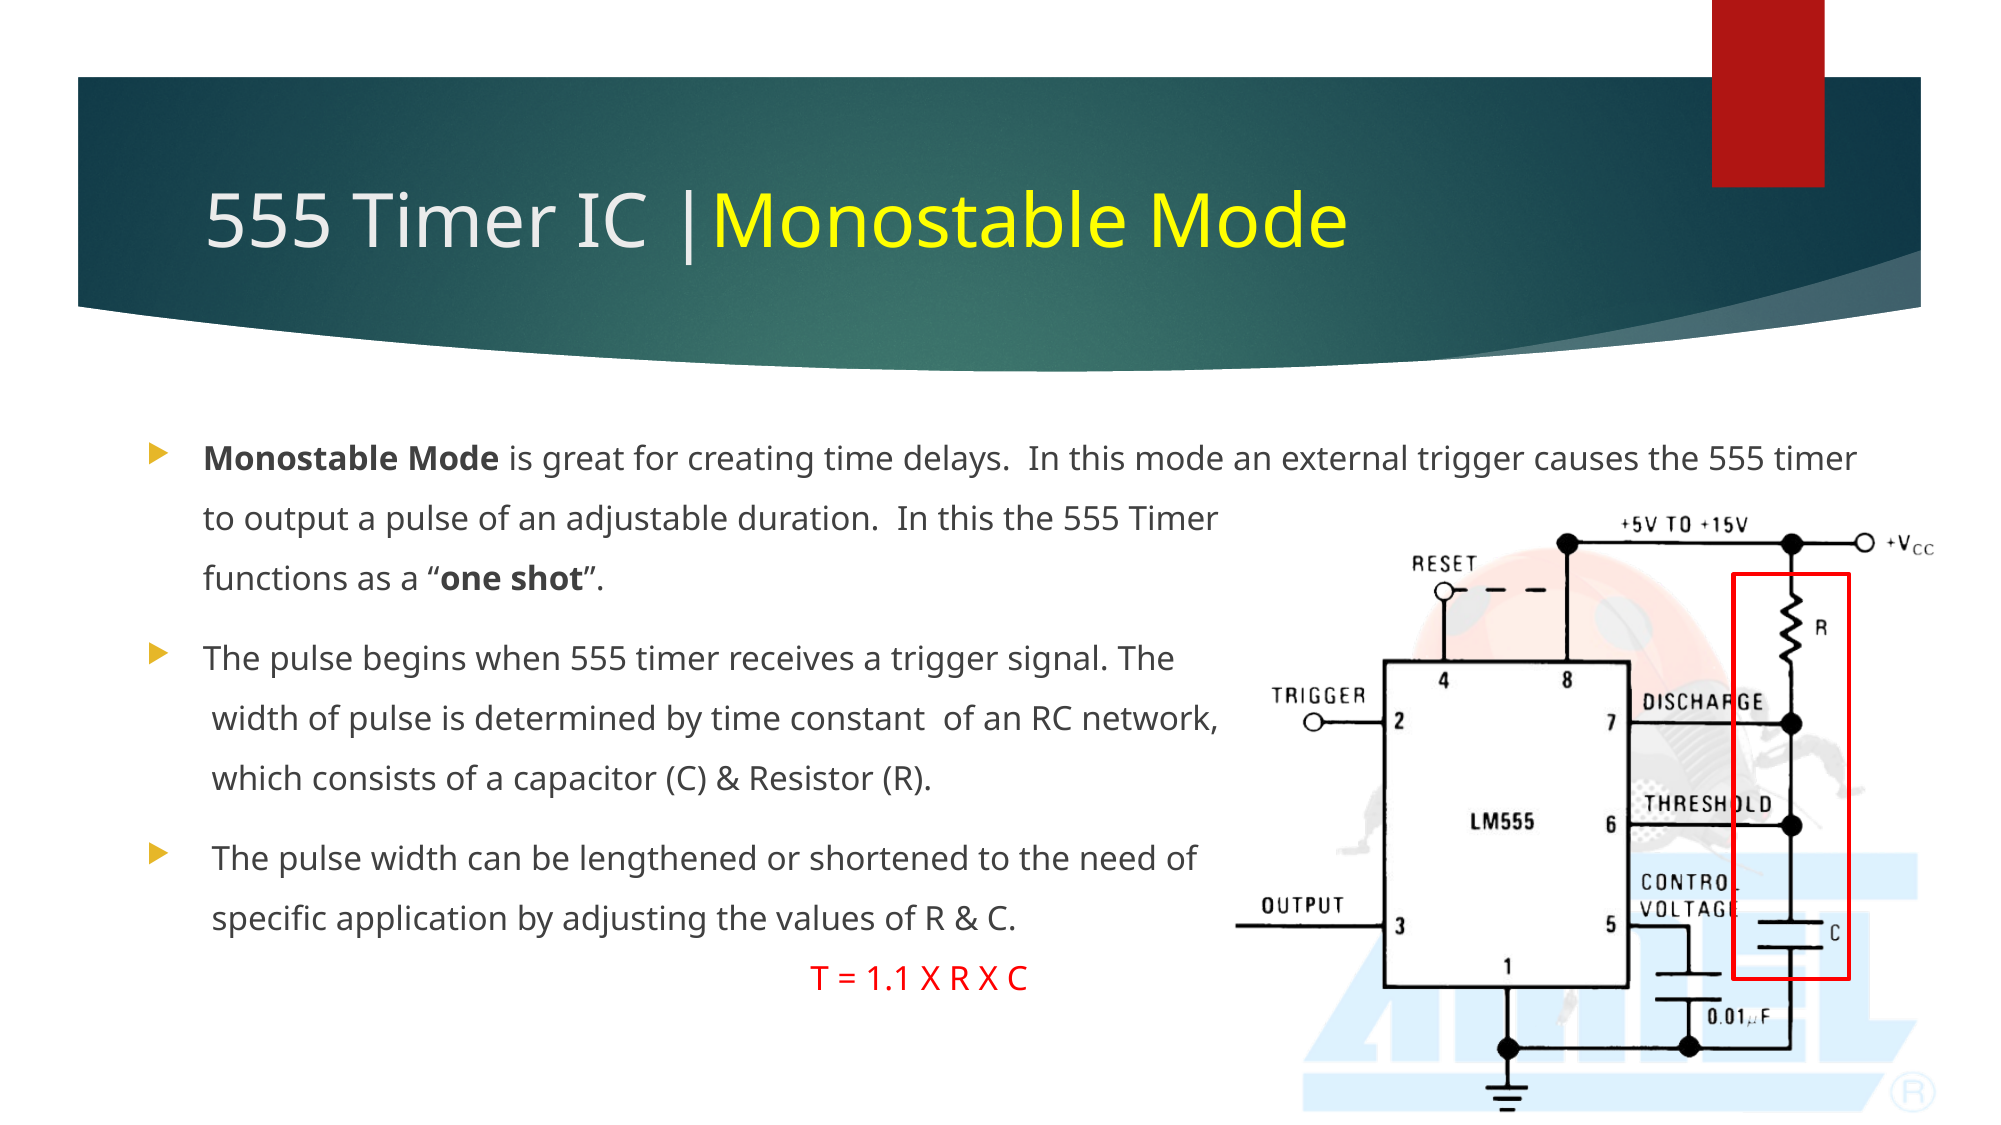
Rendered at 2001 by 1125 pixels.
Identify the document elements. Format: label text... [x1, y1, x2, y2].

list Monostable Mode is great for creating time delays. In this mode an external trigger causes the 555 timer to output a pulse of an adjustable duration. In this the 555 Timer functions as a “one shot”. The pulse begins when 555 timer receives a trigger signal. The width of pulse is determined by time constant of an RC network, which consists of a capacitor (C) & Resistor (R). The pulse width can be lengthened or shortened to the need of specific application by adjusting the values of R & C. T = 1.1 X R X C [131, 409, 1905, 1031]
picture [1221, 479, 1953, 1125]
title 555 Timer IC |Monostable Mode [189, 159, 1638, 276]
